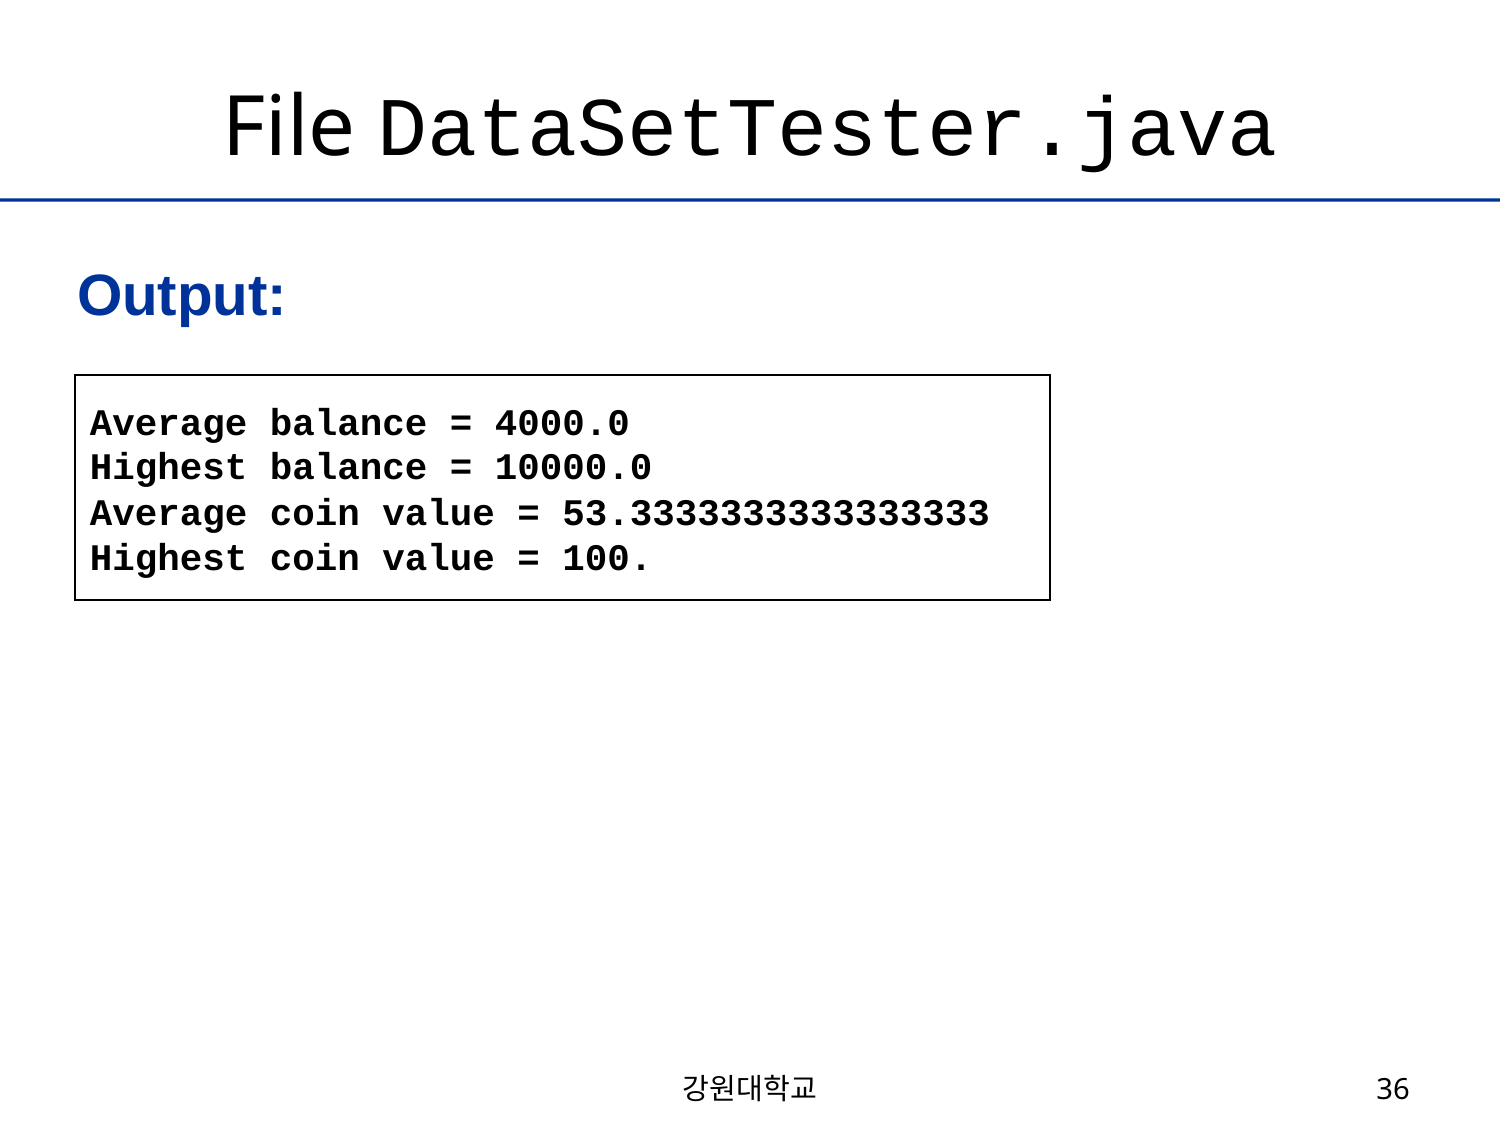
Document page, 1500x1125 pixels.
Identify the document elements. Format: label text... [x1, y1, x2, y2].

text_box Output: [62, 249, 450, 335]
text_box Average balance = 4000.0 Highest balance = 10000.0 Average coin value = 53.3333333333333333 Highest coin value = 100. [74, 374, 1050, 600]
title File DataSetTester.java [74, 44, 1426, 201]
slide_number 36 [1074, 1062, 1426, 1103]
footer 강원대학교 [512, 1062, 988, 1103]
